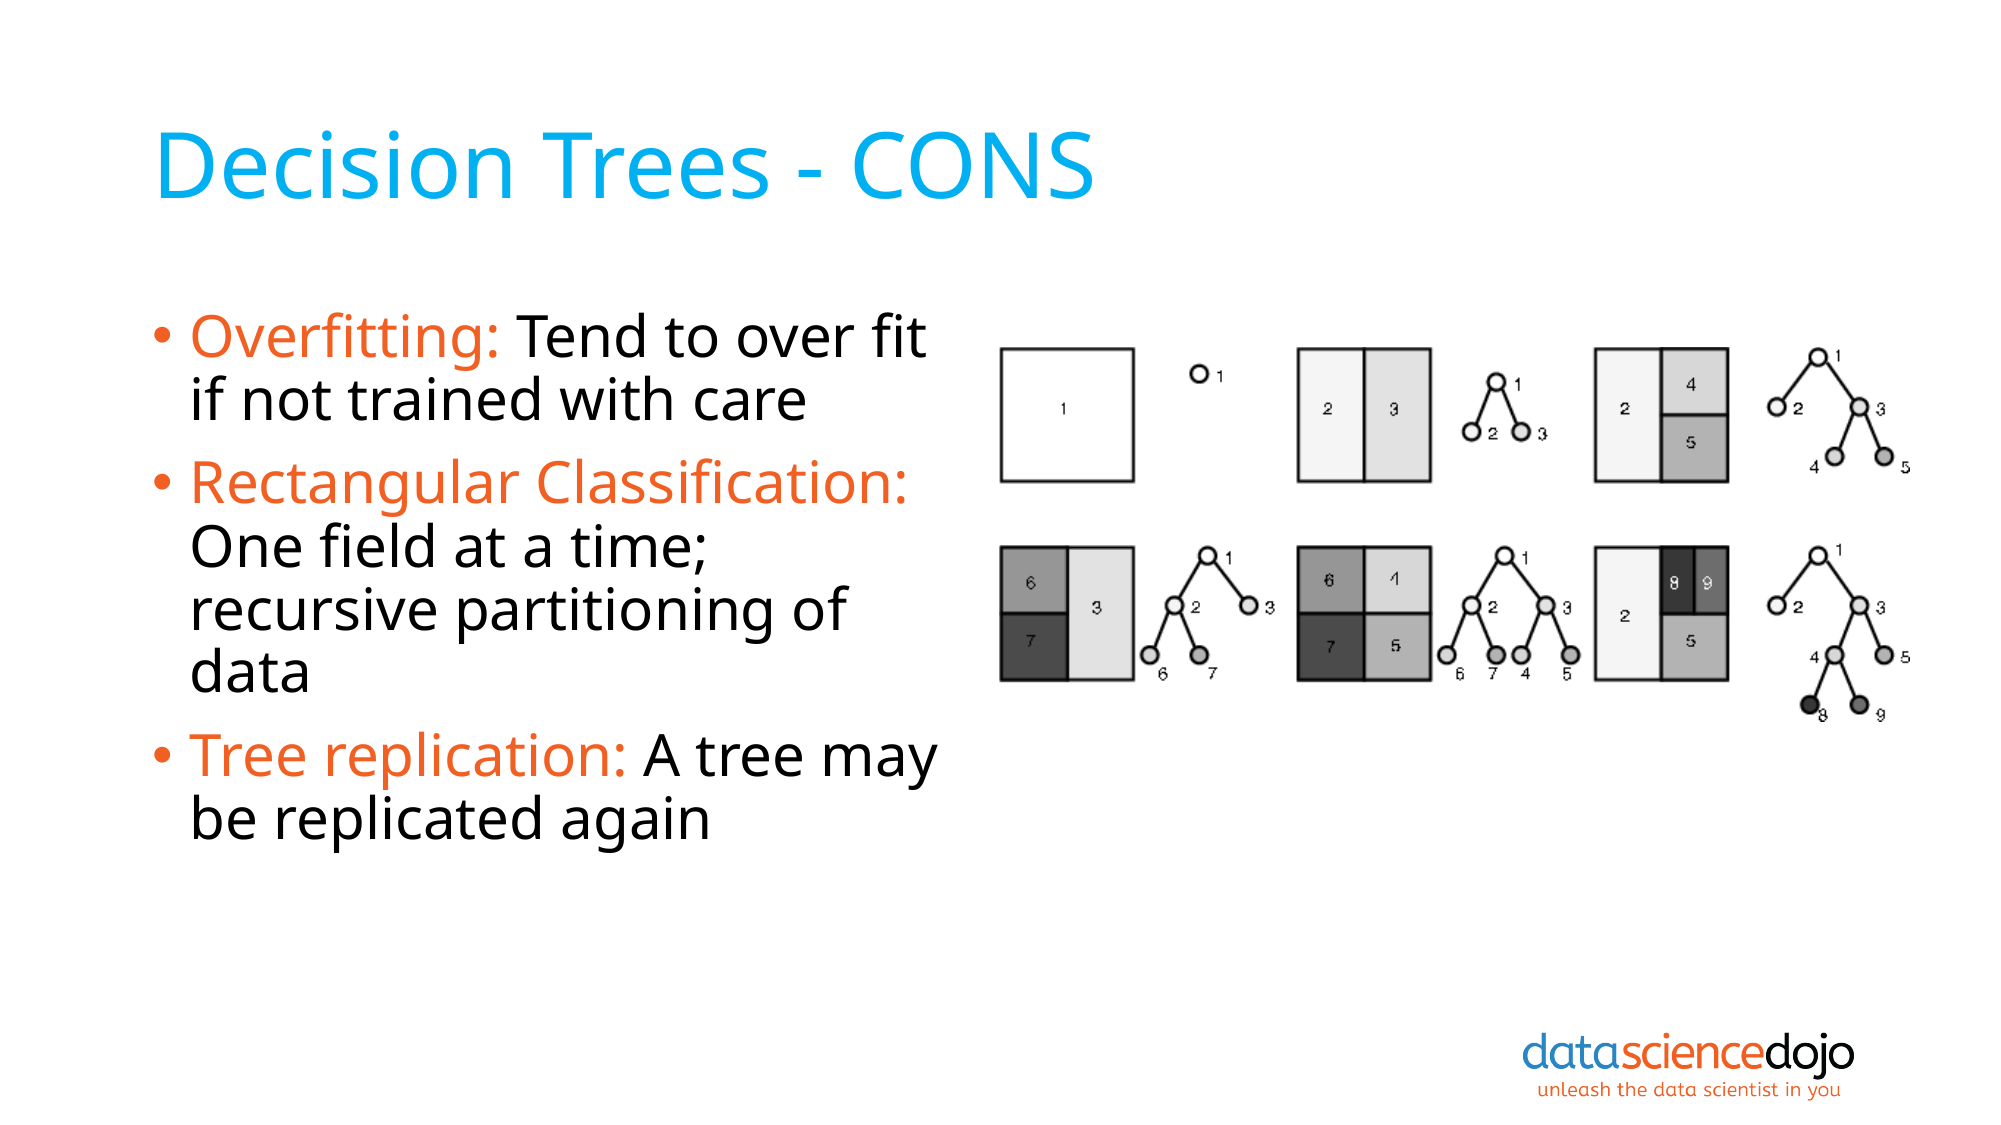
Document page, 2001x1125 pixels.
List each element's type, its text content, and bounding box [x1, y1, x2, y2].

picture [999, 347, 1910, 722]
list Overfitting: Tend to over fit if not trained with care Rectangular Classification: One field at a time; recursive partitioning of data Tree replication: A tree may be replicated again [137, 299, 988, 1014]
picture [1511, 1005, 1863, 1125]
title Decision Trees - CONS [137, 59, 1863, 278]
